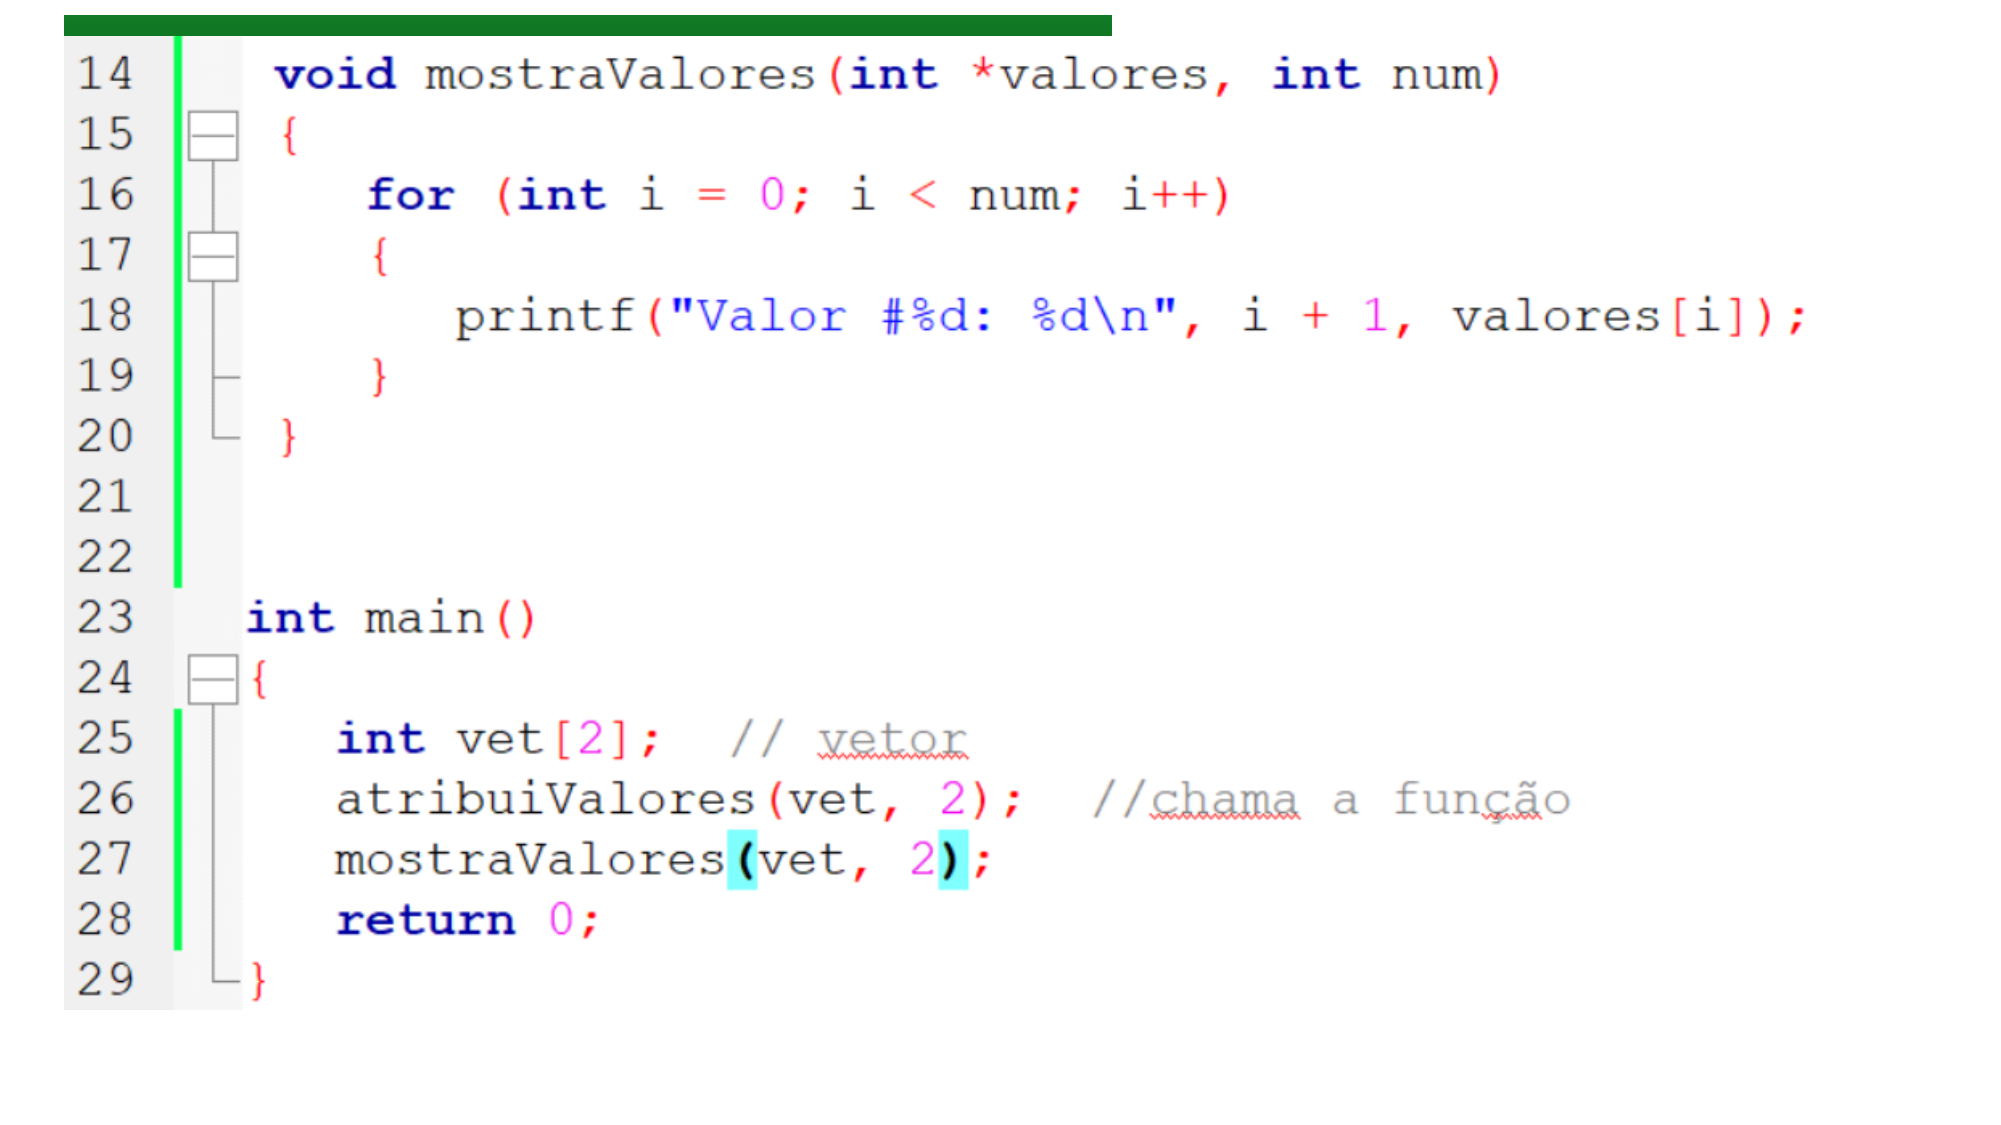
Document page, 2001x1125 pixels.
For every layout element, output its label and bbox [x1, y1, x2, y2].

picture [63, 15, 1828, 1010]
